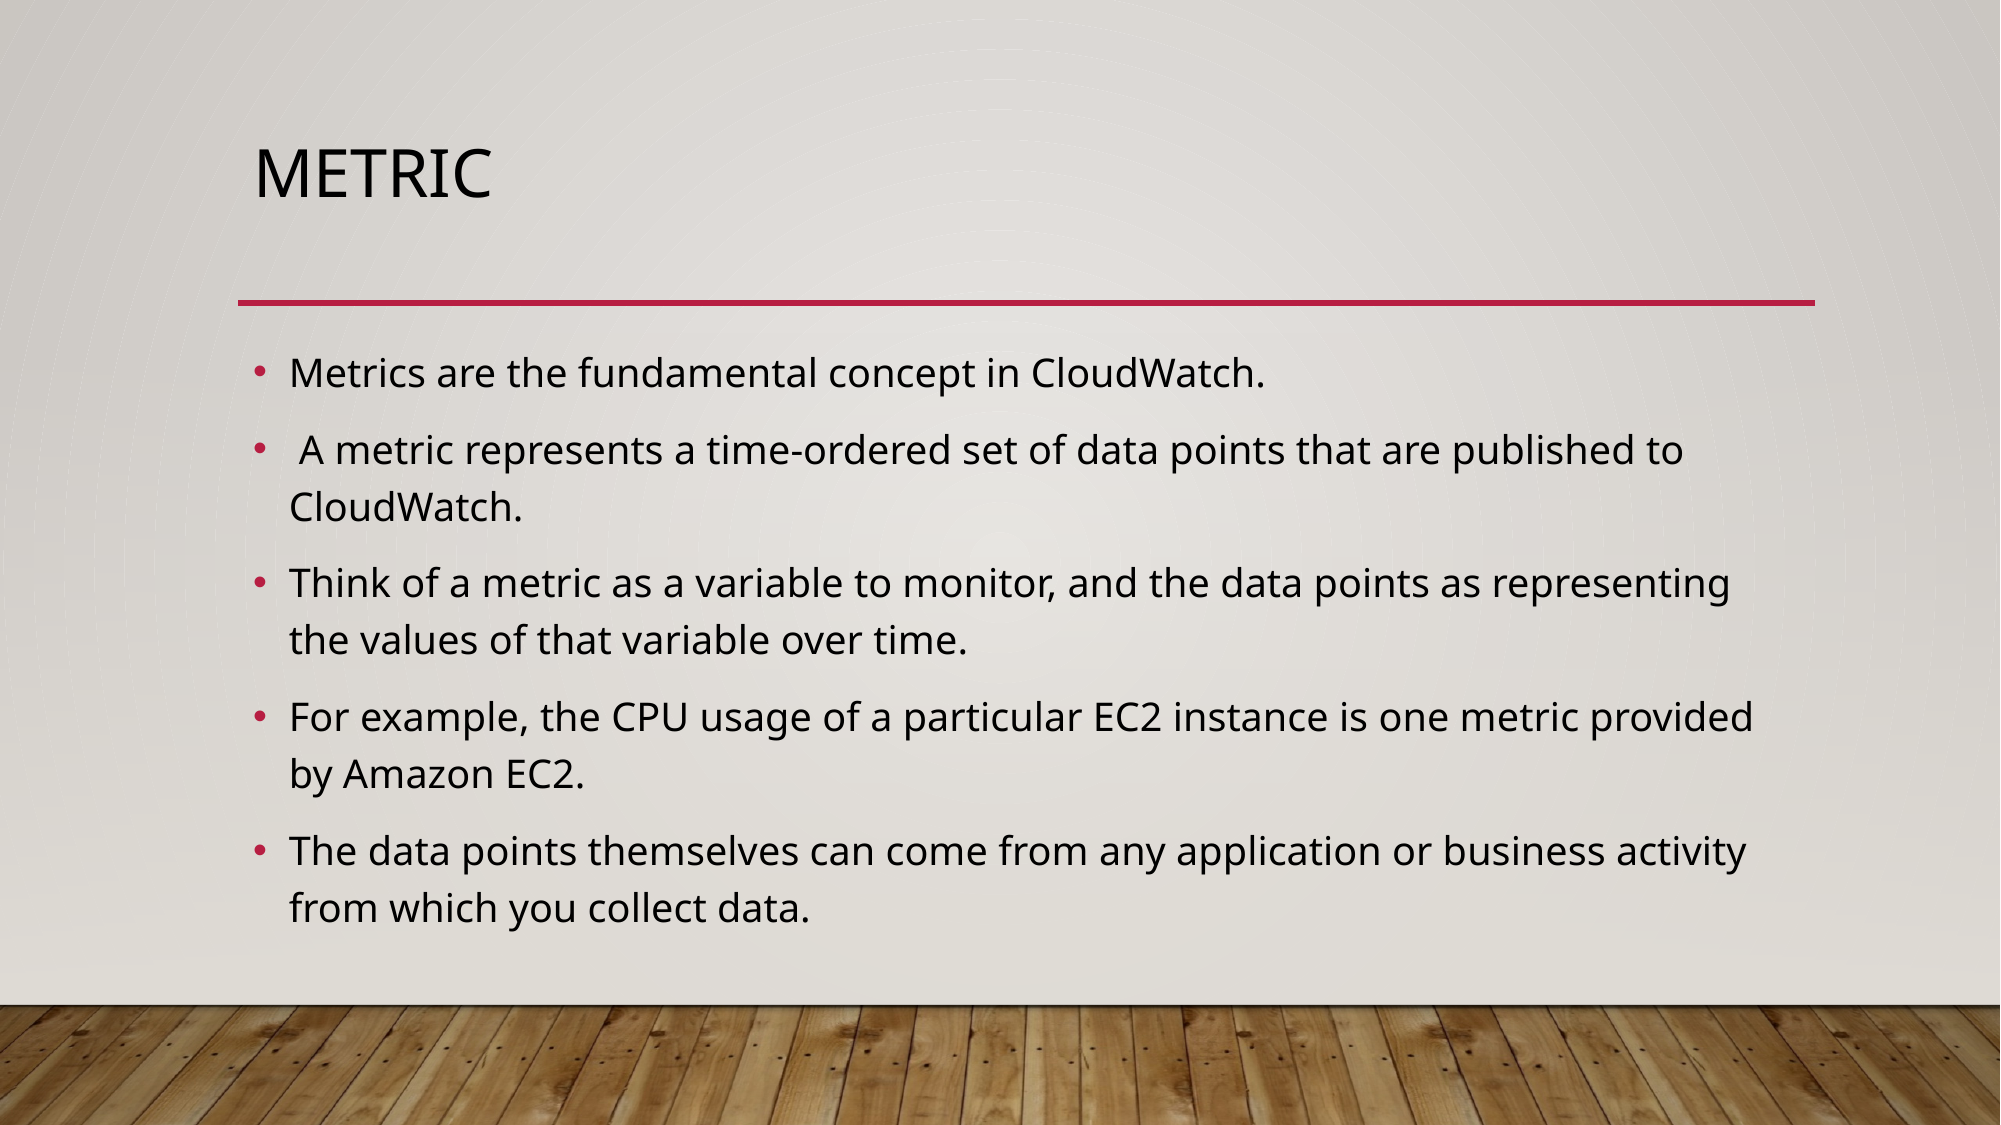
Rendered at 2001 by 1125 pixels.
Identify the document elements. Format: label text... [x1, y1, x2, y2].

list Metrics are the fundamental concept in CloudWatch. A metric represents a time-ordered set of data points that are published to CloudWatch. Think of a metric as a variable to monitor, and the data points as representing the values of that variable over time. For example, the CPU usage of a particular EC2 instance is one metric provided by Amazon EC2. The data points themselves can come from any application or business activity from which you collect data. [238, 330, 1814, 940]
picture [0, 1005, 2000, 1125]
title metric [238, 131, 1814, 305]
